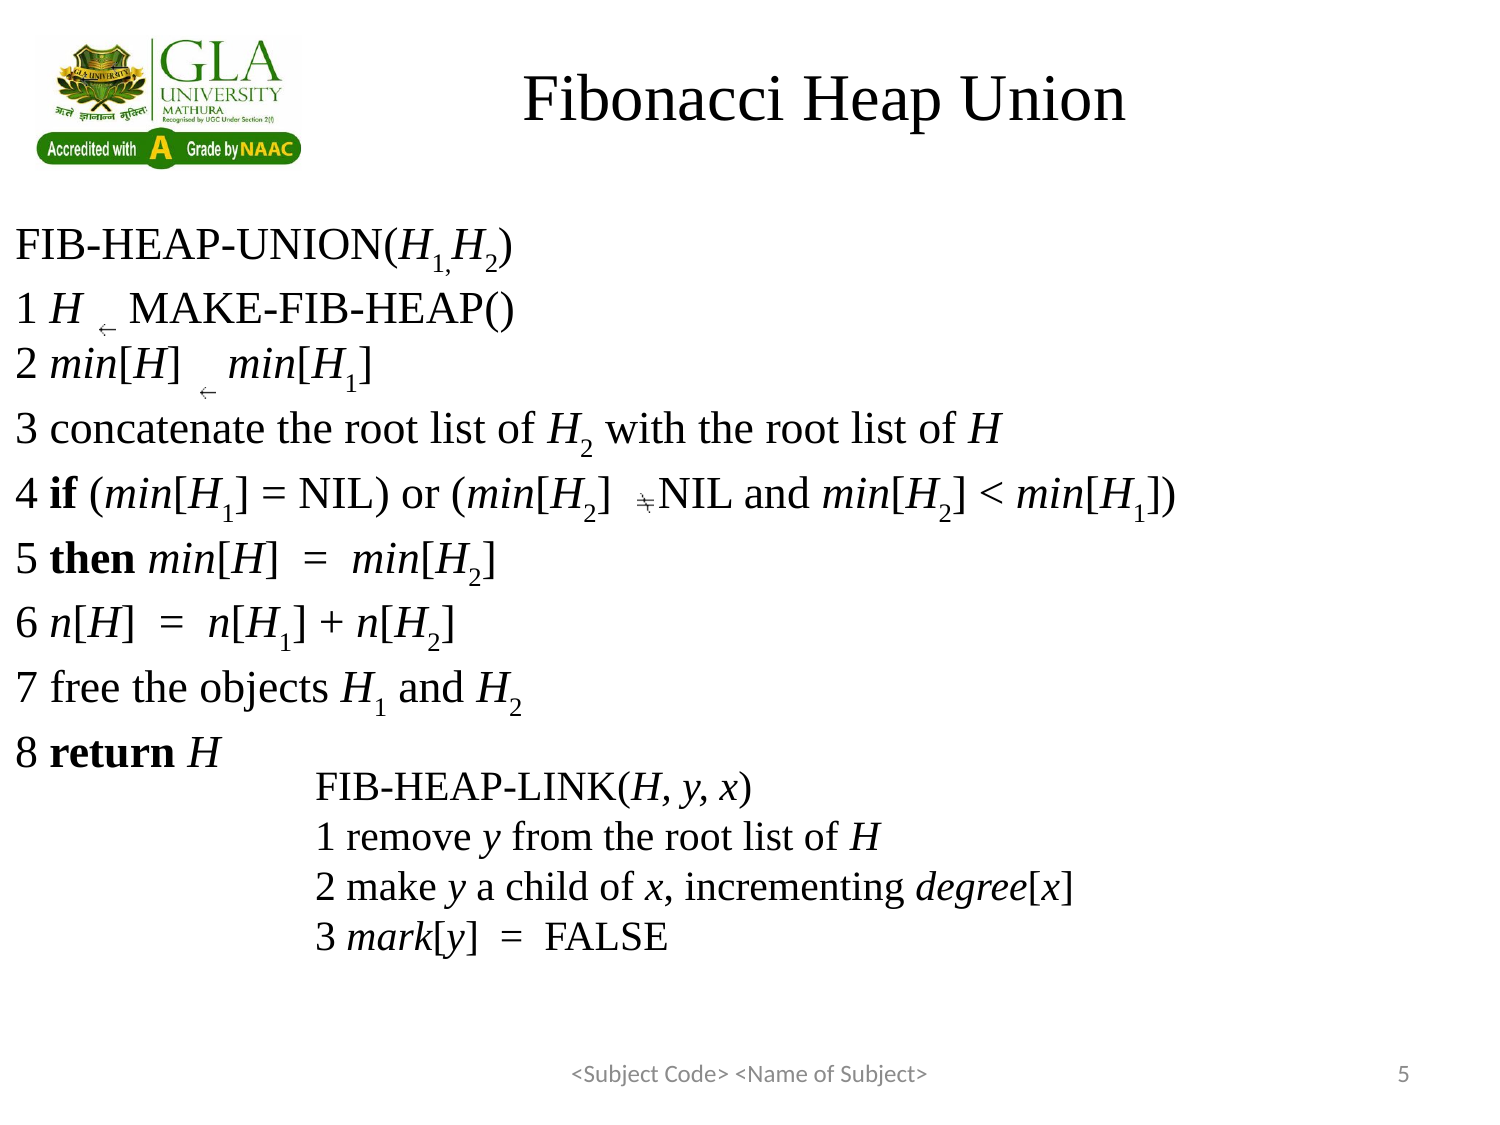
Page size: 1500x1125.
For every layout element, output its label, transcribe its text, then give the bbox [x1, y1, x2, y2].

text_box FIB-HEAP-UNION(H1,H2) 1 H MAKE-FIB-HEAP() 2 min[H] min[H1] 3 concatenate the root list of H2 with the root list of H 4 if (min[H1] = NIL) or (min[H2] NIL and min[H2] < min[H1]) 5 then min[H] = min[H2] 6 n[H] = n[H1] + n[H2] 7 free the objects H1 and H2 8 return H [0, 205, 1500, 785]
picture [34, 34, 302, 172]
picture [637, 493, 654, 513]
text_box FIB-HEAP-LINK(H, y, x) 1 remove y from the root list of H 2 make y a child of x, incrementing degree[x] 3 mark[y] = FALSE [300, 751, 1238, 966]
title Fibonacci Heap Union [150, 0, 1500, 188]
footer <Subject Code> <Name of Subject> [512, 1042, 988, 1103]
picture [99, 324, 116, 337]
picture [199, 387, 216, 399]
slide_number 5 [1074, 1042, 1425, 1103]
